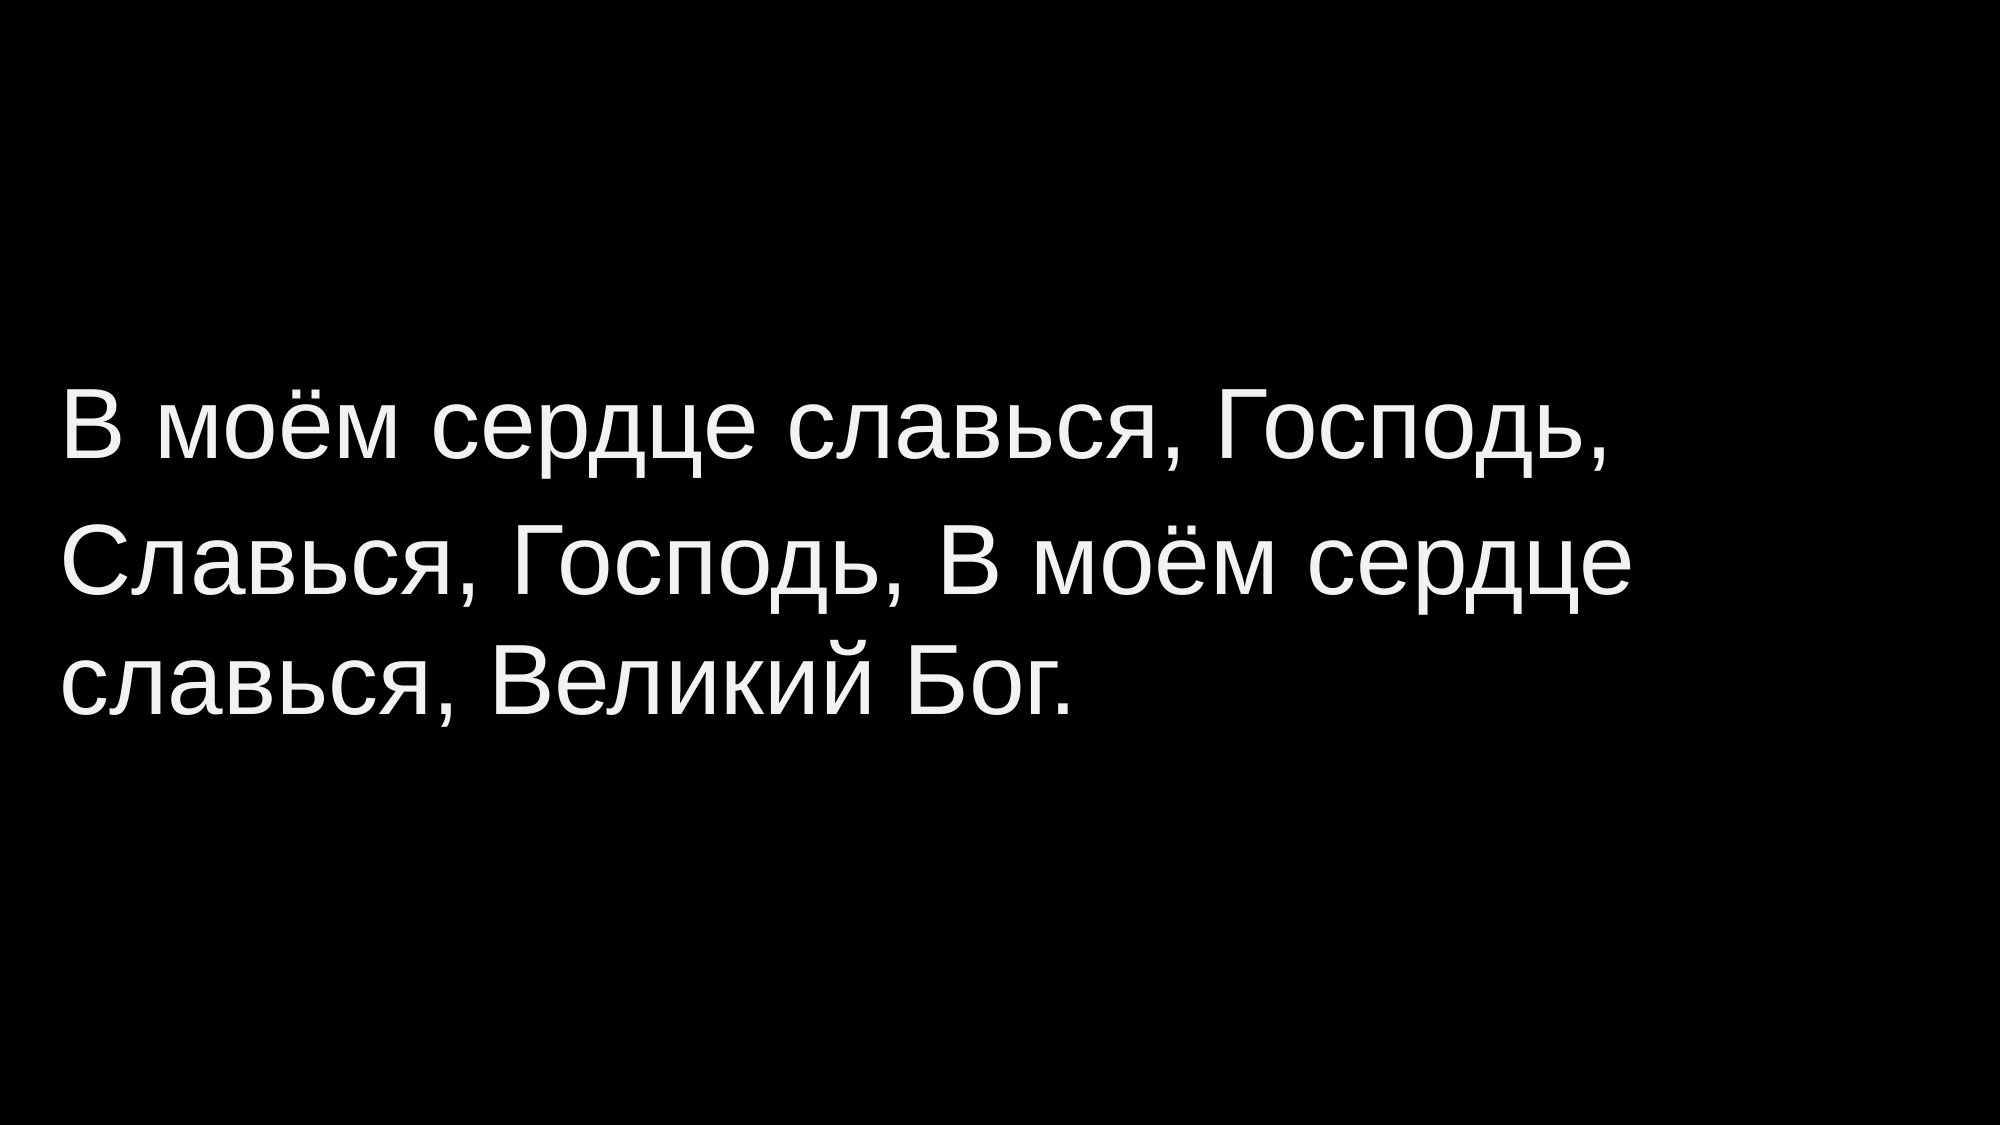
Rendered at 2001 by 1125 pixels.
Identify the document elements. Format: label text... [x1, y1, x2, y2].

list В моём сердце славься, Господь, Славься, Господь, В моём сердце славься, Великий Бог. [44, 350, 2000, 1125]
